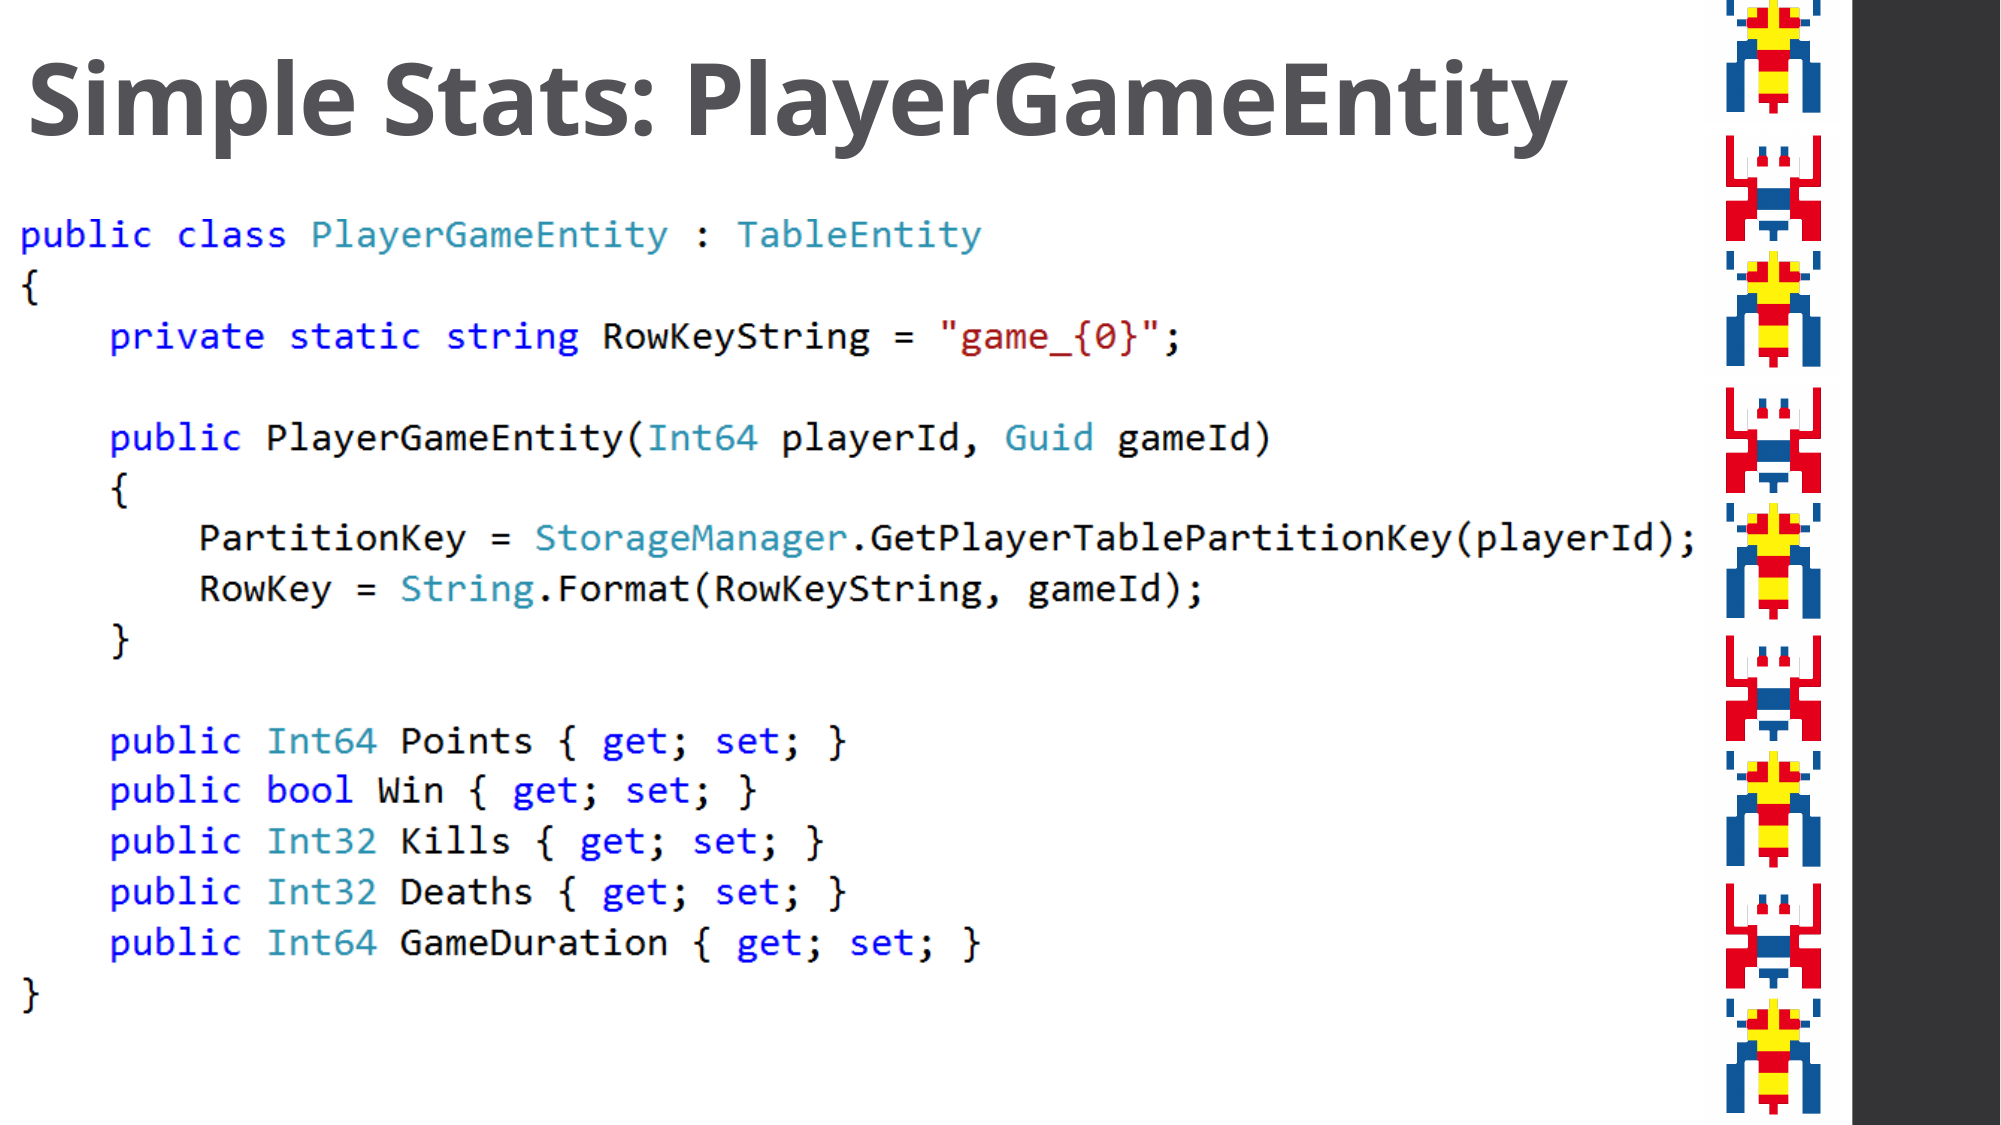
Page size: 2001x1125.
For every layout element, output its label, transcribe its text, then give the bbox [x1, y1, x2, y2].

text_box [1702, 0, 1846, 1125]
picture [12, 219, 1702, 1040]
title Simple Stats: PlayerGameEntity [12, 16, 1603, 165]
